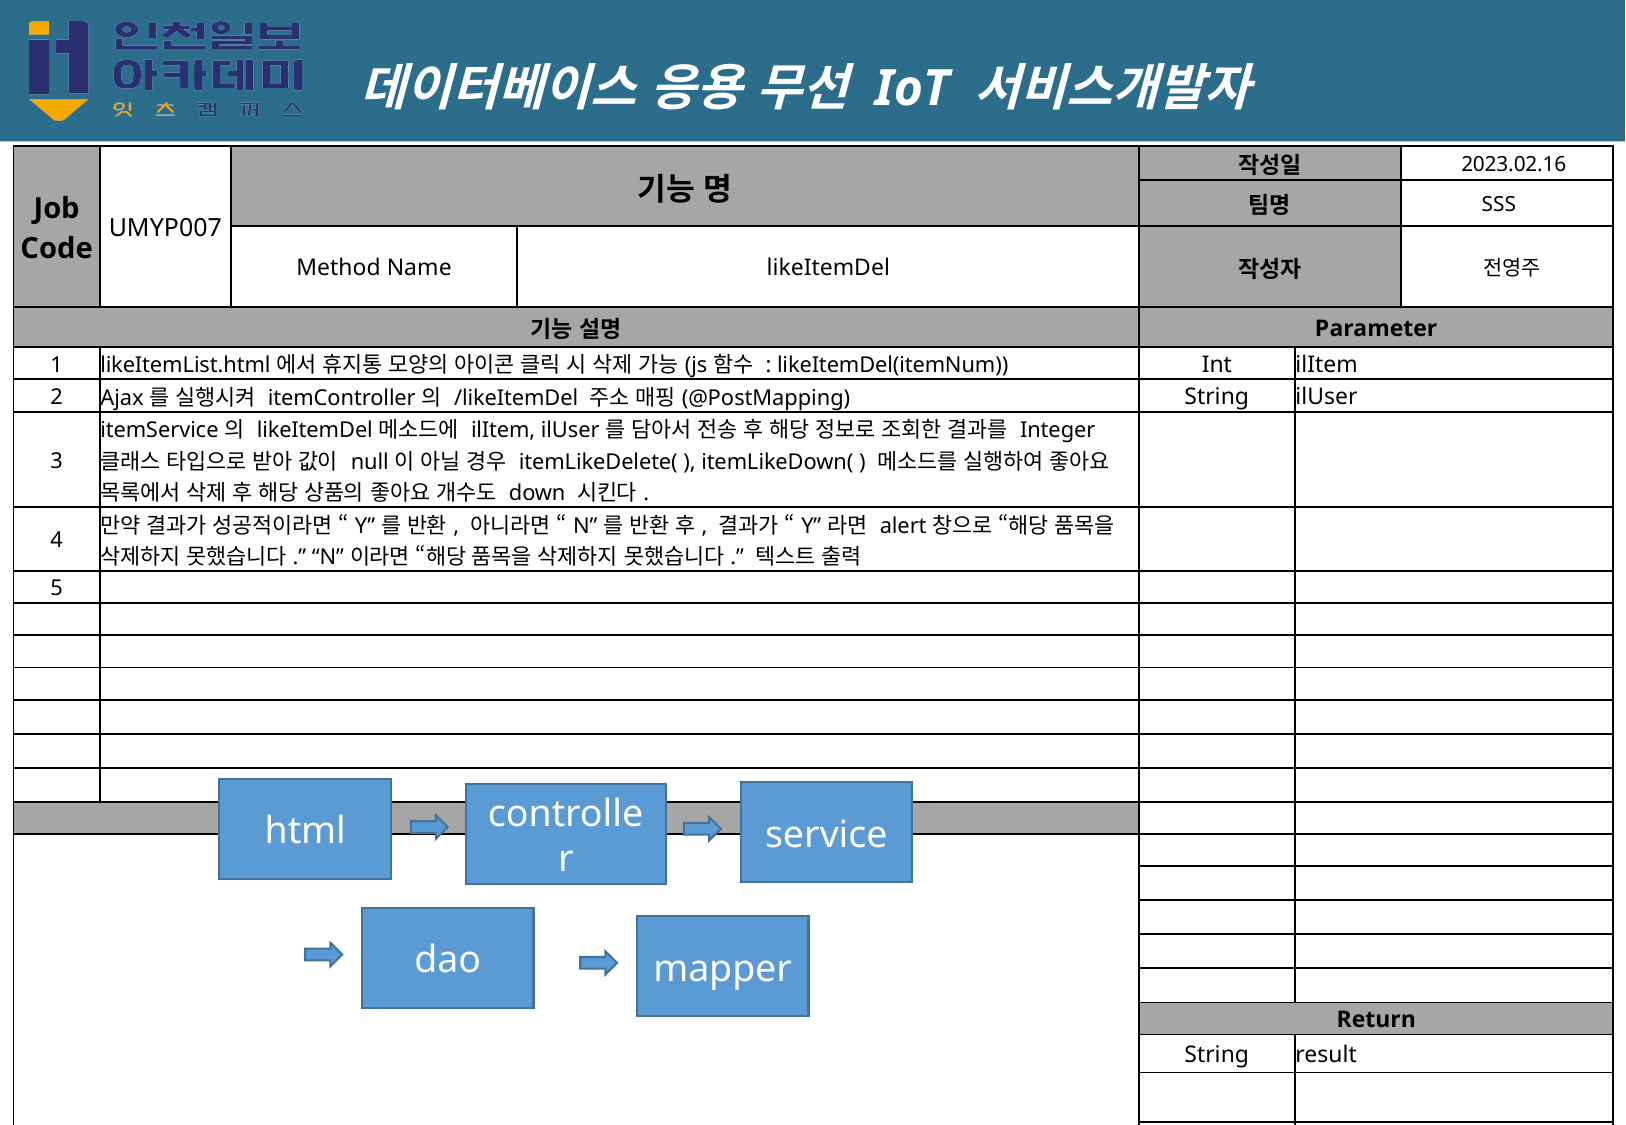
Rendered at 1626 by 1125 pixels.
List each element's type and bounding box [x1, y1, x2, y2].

table_cell [1296, 735, 1612, 767]
table_header [101, 147, 230, 306]
table_header [232, 147, 1138, 225]
table_cell [14, 668, 99, 699]
table_cell [1296, 935, 1612, 967]
table_cell [101, 735, 1138, 767]
table_cell [101, 380, 1138, 411]
text_box [0, 0, 1625, 142]
text_box [579, 948, 619, 978]
table_cell [1296, 1073, 1612, 1121]
table_cell [1140, 867, 1294, 899]
table_cell [1140, 348, 1294, 378]
text_box [465, 783, 667, 885]
table_cell [1296, 572, 1612, 602]
table_cell [1140, 803, 1294, 833]
table_cell [101, 348, 1138, 378]
table_cell [14, 308, 1138, 346]
table_cell [1296, 636, 1612, 667]
table_cell [14, 835, 1138, 1125]
table_header [1140, 147, 1400, 179]
table_cell [101, 604, 1138, 634]
table_cell [1296, 769, 1612, 801]
table_cell [1140, 701, 1294, 733]
table_cell [14, 769, 99, 801]
table_cell [1140, 668, 1294, 699]
table_cell [14, 803, 218, 833]
table_cell [14, 701, 99, 733]
table_cell [14, 572, 99, 602]
table_cell [101, 668, 1138, 699]
table_cell [1140, 181, 1400, 225]
table_cell [1296, 867, 1612, 899]
text_box [636, 915, 810, 1017]
table_cell [1140, 1003, 1612, 1034]
table_cell [1296, 604, 1612, 634]
table_cell [1296, 701, 1612, 733]
table_cell [101, 413, 1138, 506]
table_cell [1296, 413, 1612, 506]
table_cell [392, 803, 465, 833]
table_cell [1296, 508, 1612, 570]
table_cell [1140, 835, 1294, 865]
table_cell [1402, 227, 1612, 306]
table_cell [1140, 901, 1294, 933]
text_box [361, 907, 535, 1009]
table_cell [1140, 1073, 1294, 1121]
table_cell [101, 572, 1138, 602]
table_cell [1140, 735, 1294, 767]
table_cell [1140, 380, 1294, 411]
table_cell [1140, 572, 1294, 602]
table_cell [232, 227, 516, 306]
text_box [740, 781, 913, 883]
table_cell [1296, 1035, 1612, 1072]
table_cell [101, 701, 1138, 733]
table_cell [1140, 508, 1294, 570]
table_cell [101, 769, 1138, 801]
table_cell [1140, 969, 1294, 1002]
table_cell [14, 604, 99, 634]
table_cell [14, 636, 99, 667]
table_cell [101, 636, 1138, 667]
table_cell [14, 735, 99, 767]
table_cell [518, 227, 1138, 306]
table_cell [1296, 668, 1612, 699]
table_cell [667, 803, 740, 833]
table_cell [101, 508, 1138, 570]
text_box [409, 812, 450, 842]
text_box [304, 940, 344, 969]
table_cell [14, 413, 99, 506]
table_cell [1140, 413, 1294, 506]
table_header [1402, 147, 1612, 179]
table_cell [1140, 769, 1294, 801]
table_cell [1140, 935, 1294, 967]
table_cell [1296, 348, 1612, 378]
table_cell [1296, 835, 1612, 865]
table_cell [1140, 308, 1612, 346]
table_cell [1296, 901, 1612, 933]
table_cell [14, 508, 99, 570]
table_cell [1296, 969, 1612, 1002]
table_cell [1140, 1035, 1294, 1072]
table_cell [1402, 181, 1612, 225]
table_cell [14, 348, 99, 378]
table_cell [14, 380, 99, 411]
table_cell [1140, 227, 1400, 306]
table_cell [1296, 803, 1612, 833]
table_cell [1296, 380, 1612, 411]
text_box [218, 778, 392, 880]
table_cell [1140, 636, 1294, 667]
table_header [14, 147, 99, 306]
table_cell [1140, 604, 1294, 634]
table_cell [913, 803, 1138, 833]
text_box [682, 814, 723, 843]
